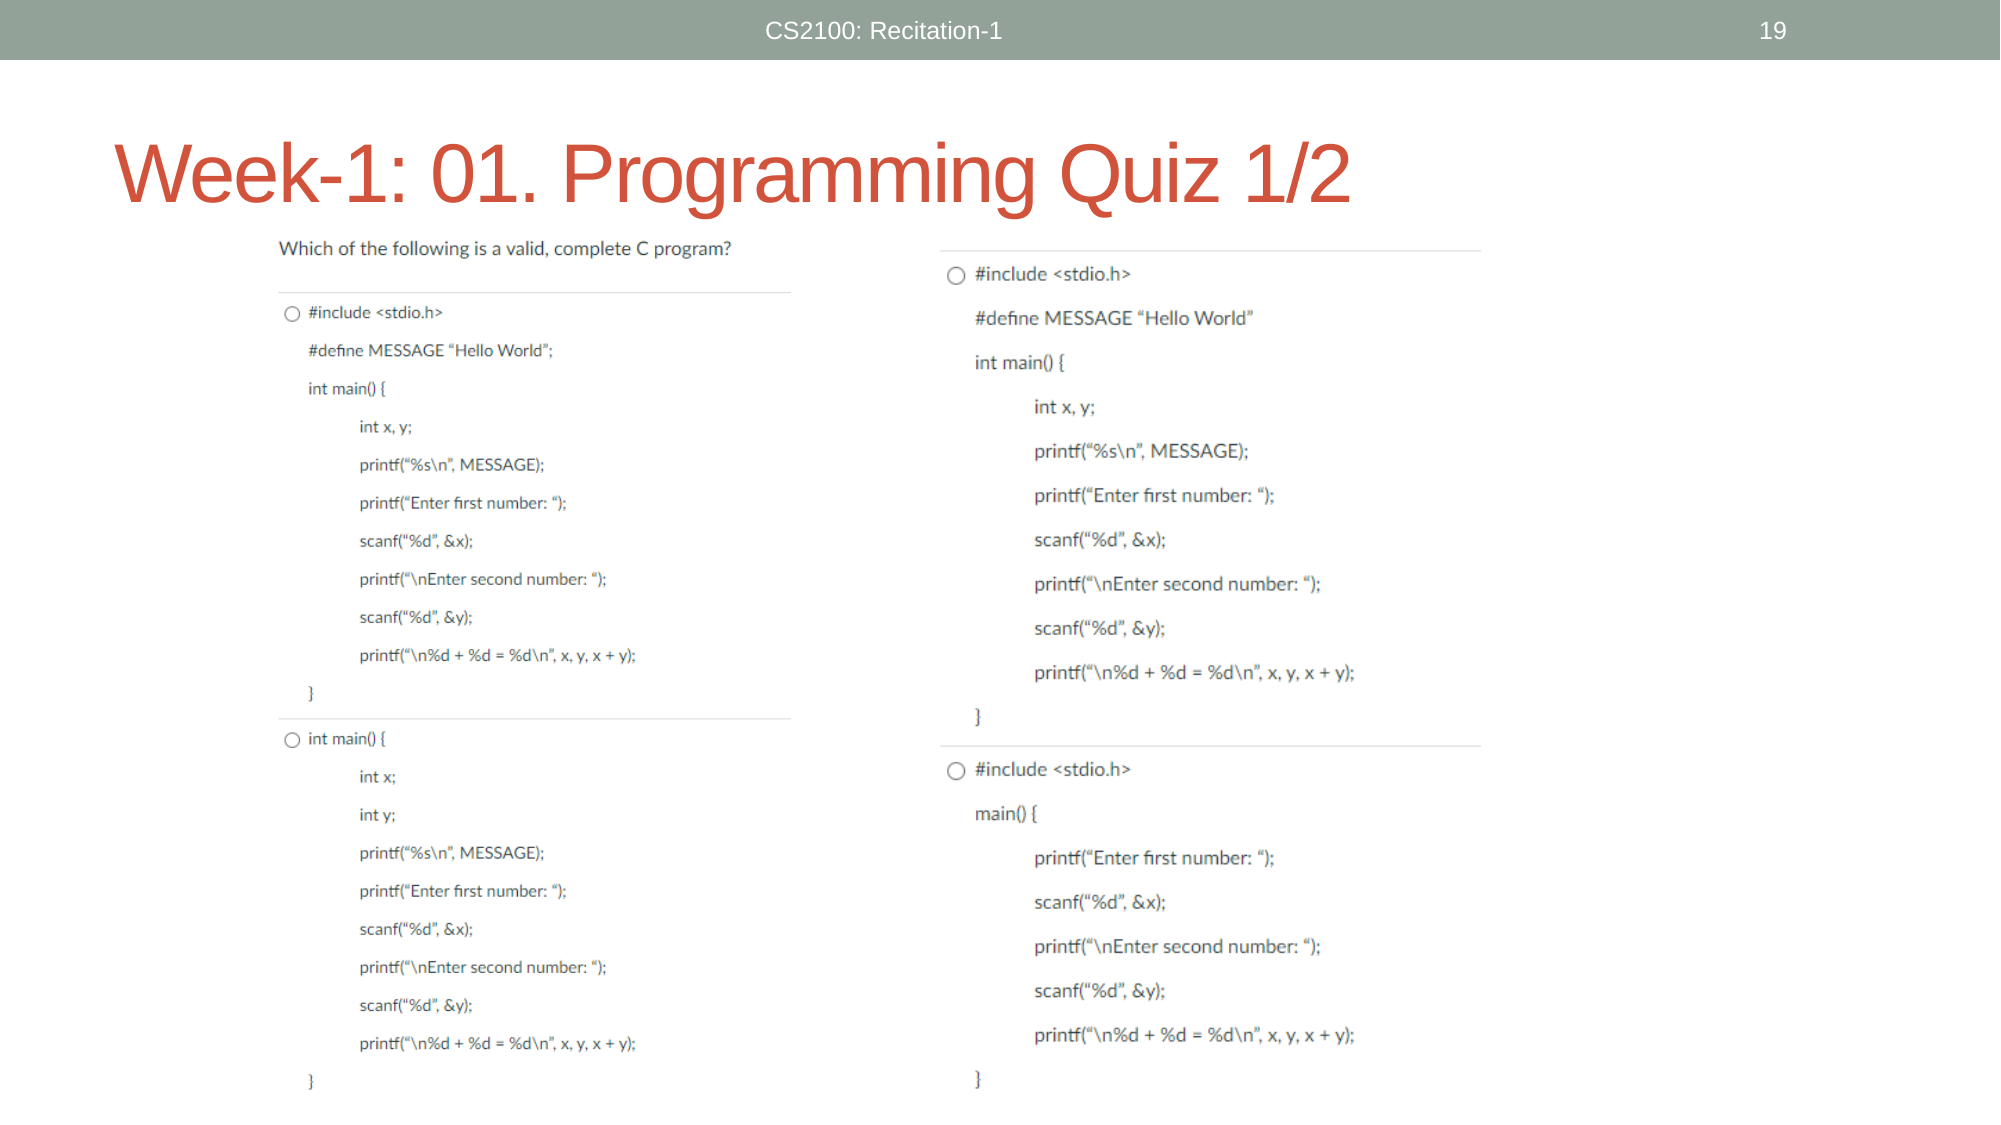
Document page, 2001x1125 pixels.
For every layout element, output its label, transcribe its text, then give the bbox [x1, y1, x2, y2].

slide_number 19 [1744, 3, 1900, 57]
picture [262, 229, 792, 1105]
footer CS2100: Recitation-1 [750, 3, 1650, 57]
title Week-1: 01. Programming Quiz 1/2 [99, 87, 1900, 250]
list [916, 249, 1481, 1105]
